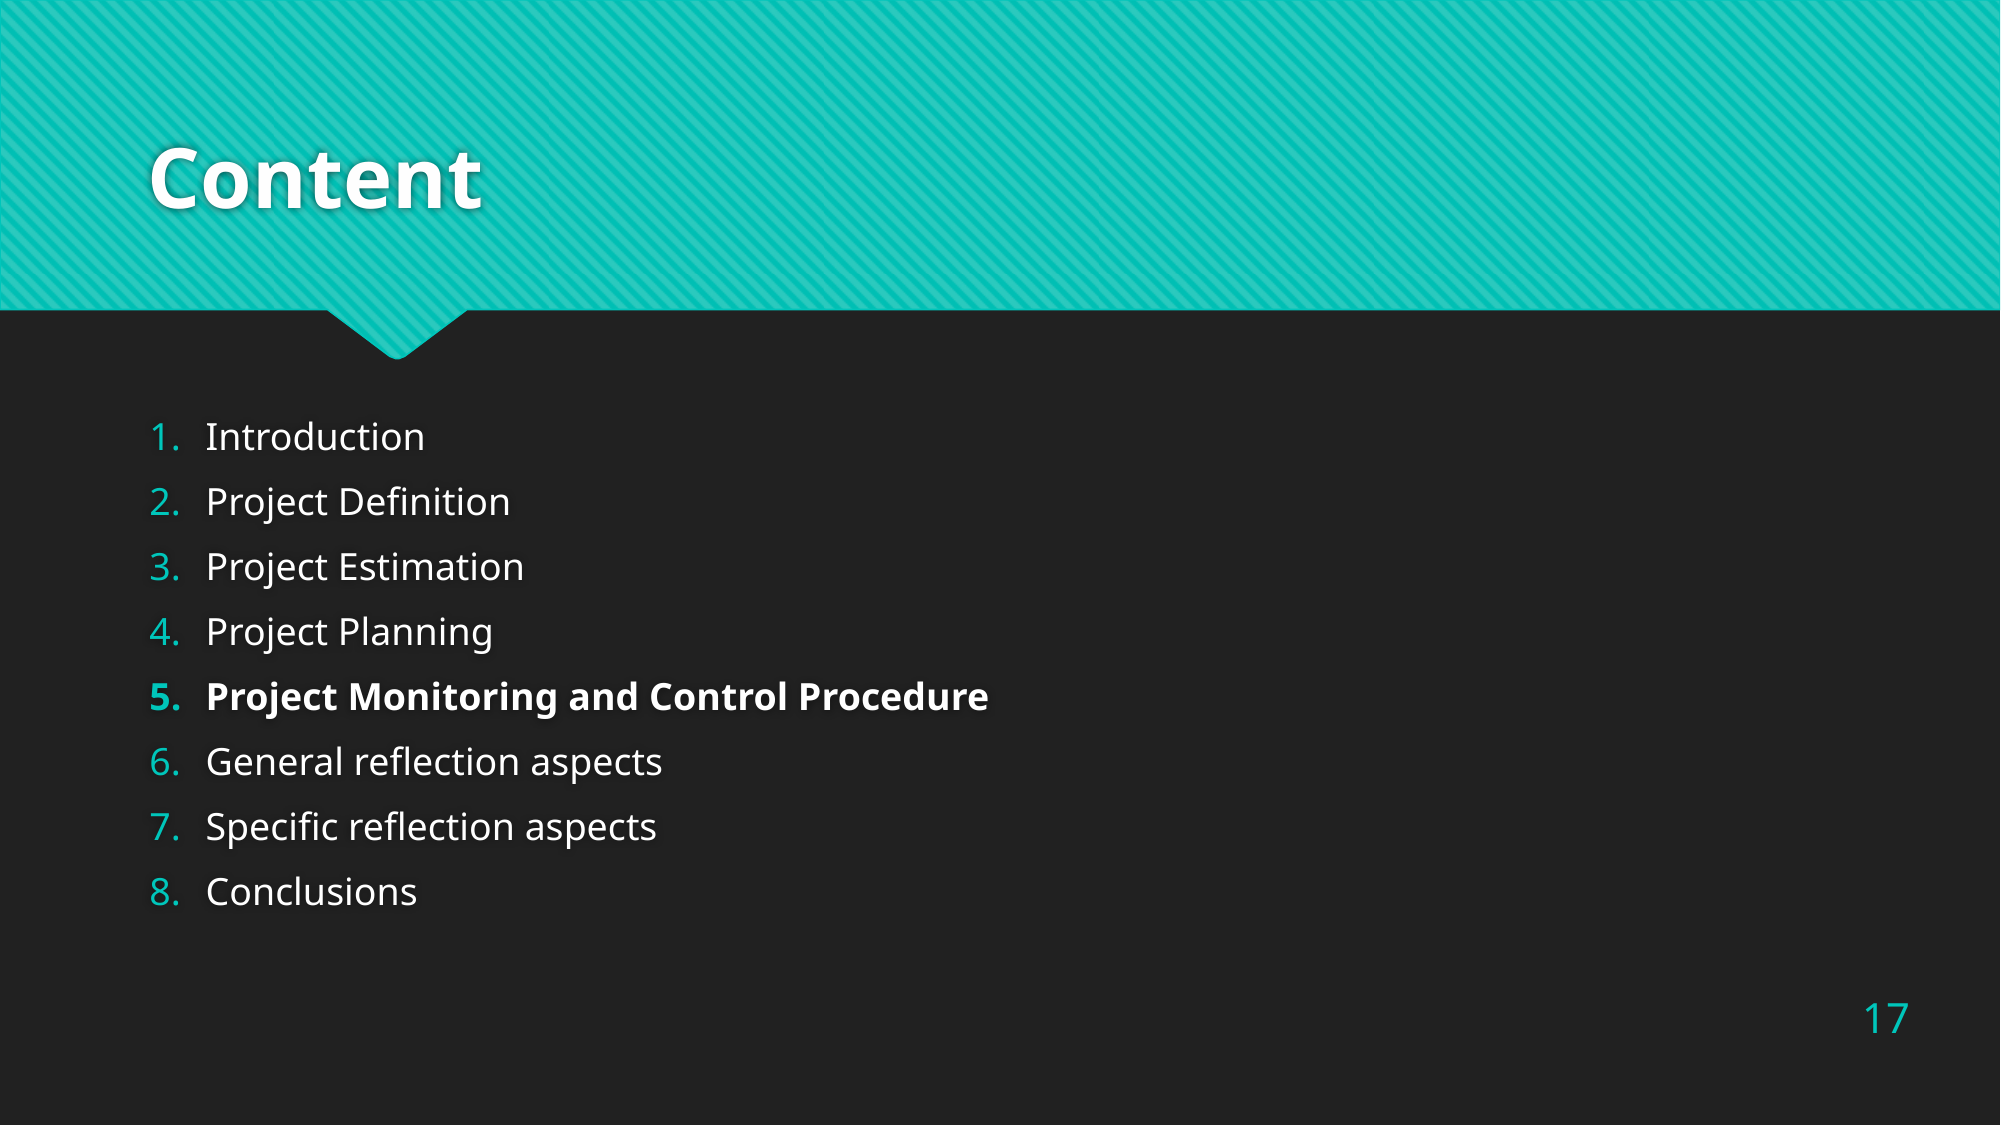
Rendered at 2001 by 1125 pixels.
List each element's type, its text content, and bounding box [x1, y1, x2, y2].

list Introduction Project Definition Project Estimation Project Planning Project Monitoring and Control Procedure General reflection aspects Specific reflection aspects Conclusions [134, 364, 1866, 962]
title Content [132, 73, 1868, 233]
slide_number 17 [1751, 970, 1926, 1051]
